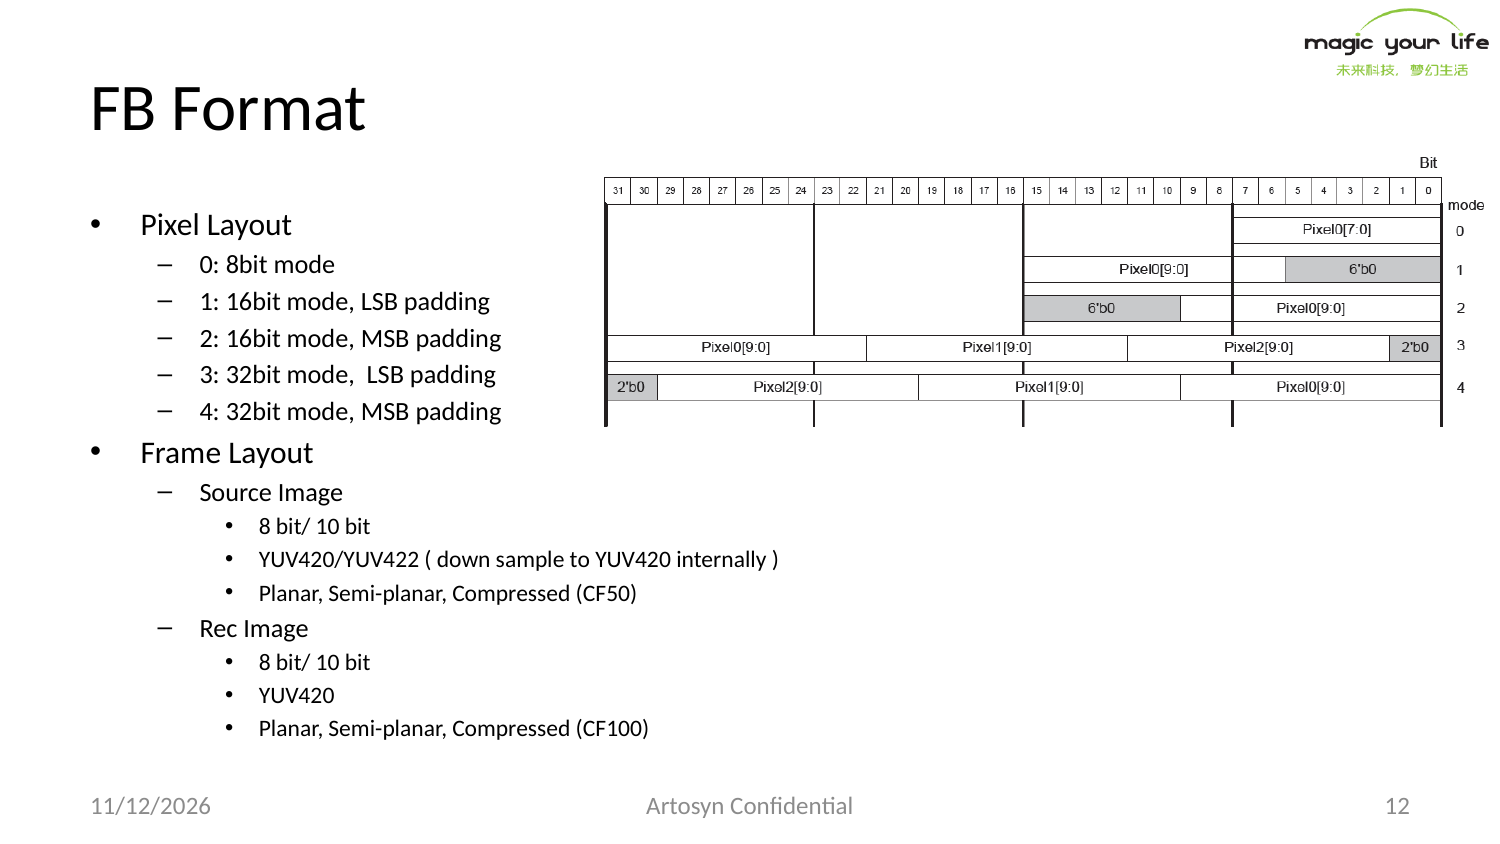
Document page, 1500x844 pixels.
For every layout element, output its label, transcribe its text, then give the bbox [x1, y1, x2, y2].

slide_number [75, 782, 425, 827]
footer Artosyn Confidential [512, 782, 988, 827]
list Pixel Layout 0: 8bit mode 1: 16bit mode, LSB padding 2: 16bit mode, MSB padding 3: 32bit mode, LSB padding 4: 32bit mode, MSB padding Frame Layout Source Image 8 bit/ 10 bit YUV420/YUV422 ( down sample to YUV420 internally ) Planar, Semi-planar, Compressed (CF50) Rec Image 8 bit/ 10 bit YUV420 Planar, Semi-planar, Compressed (CF100) [75, 196, 1425, 754]
title FB Format [75, 33, 1425, 175]
picture [591, 149, 1496, 446]
slide_number 12 [1074, 782, 1425, 827]
picture [1295, 4, 1497, 85]
